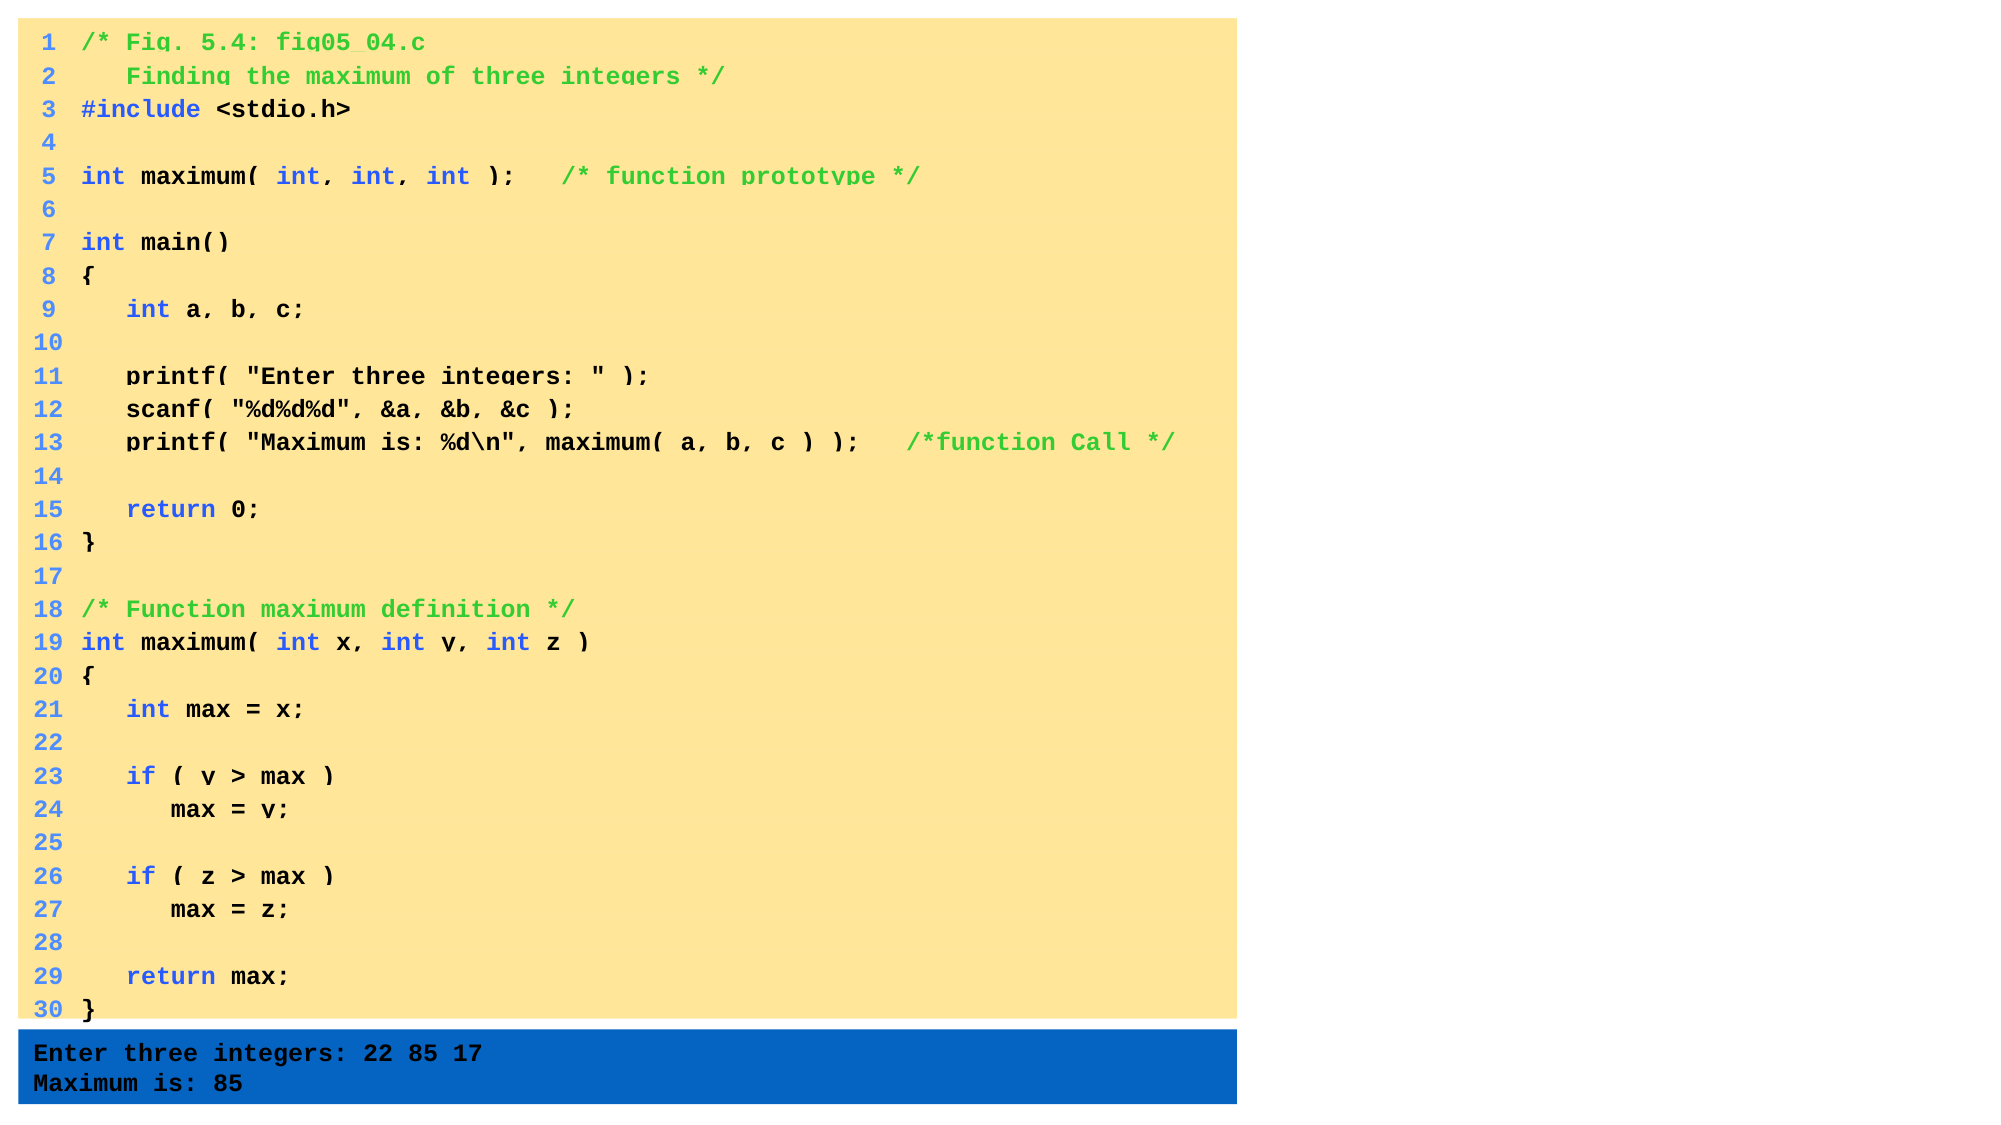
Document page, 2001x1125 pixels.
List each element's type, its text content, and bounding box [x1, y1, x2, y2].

text_box Enter three integers: 22 85 17 Maximum is: 85 [18, 1029, 1237, 1105]
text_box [18, 18, 1237, 1019]
